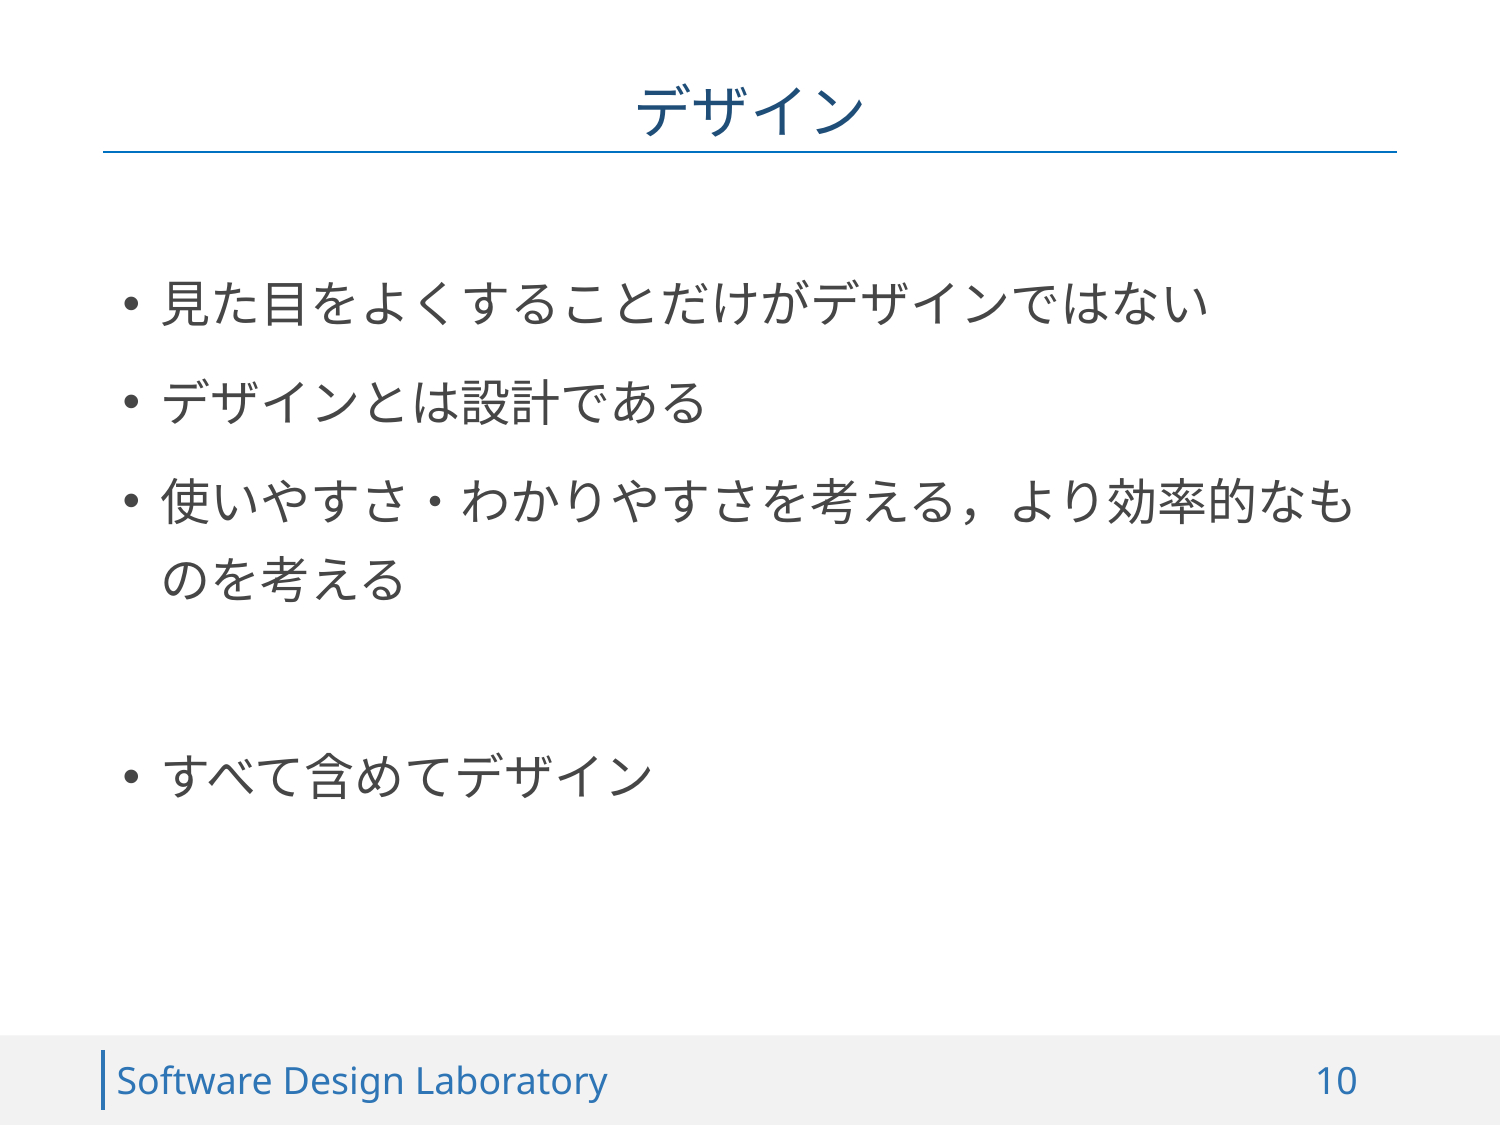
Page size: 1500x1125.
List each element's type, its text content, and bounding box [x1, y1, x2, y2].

list 見た目をよくすることだけがデザインではない デザインとは設計である 使いやすさ・わかりやすさを考える，より効率的なものを考える すべて含めてデザイン [107, 247, 1402, 962]
title デザイン [103, 52, 1397, 177]
